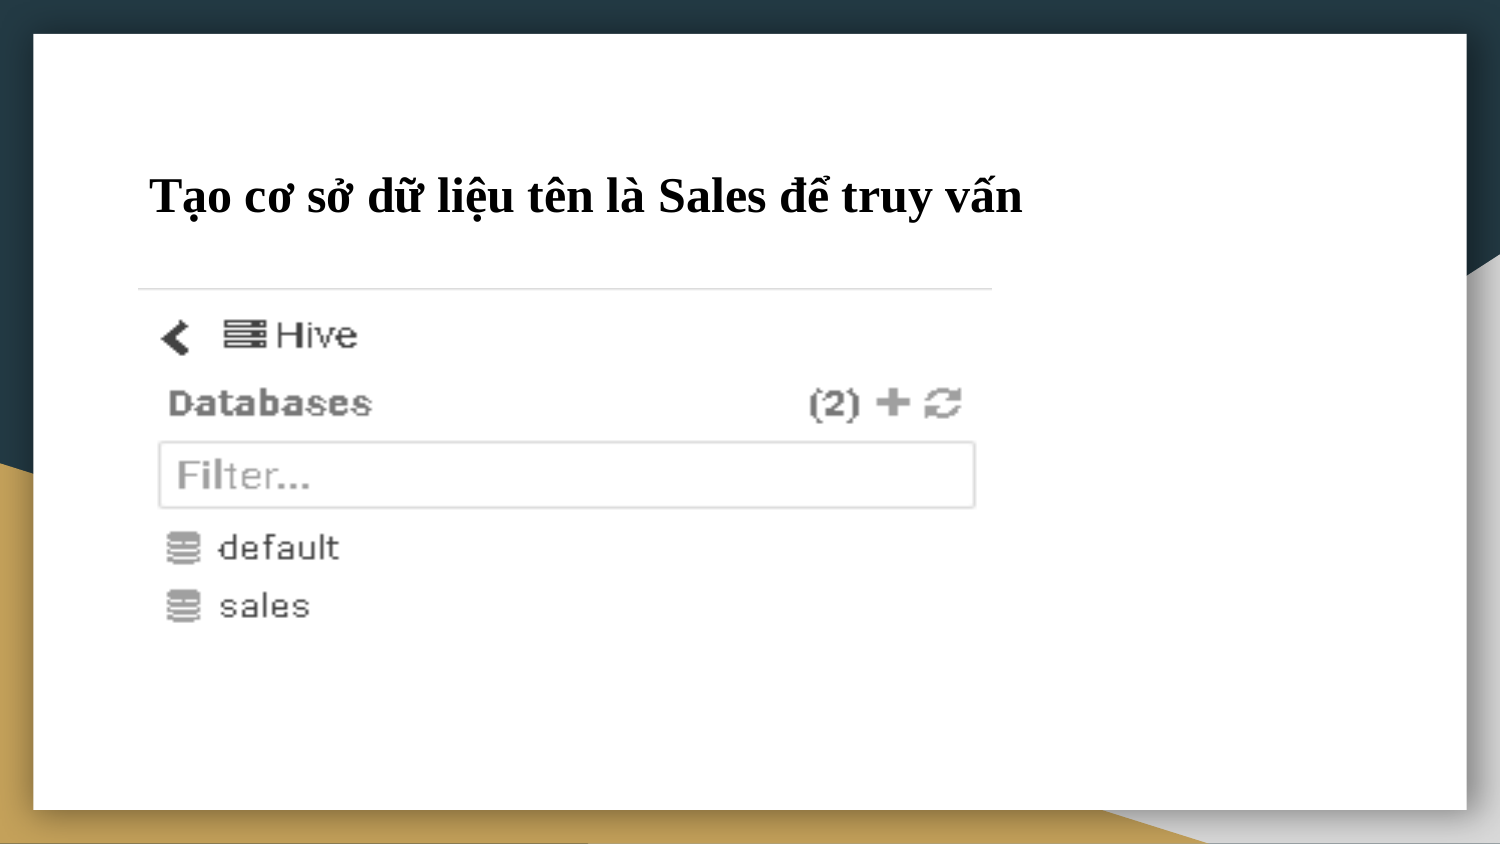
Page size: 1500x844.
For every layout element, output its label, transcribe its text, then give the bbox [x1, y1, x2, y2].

picture [138, 288, 992, 691]
title Tạo cơ sở dữ liệu tên là Sales để truy vấn [134, 138, 1366, 215]
